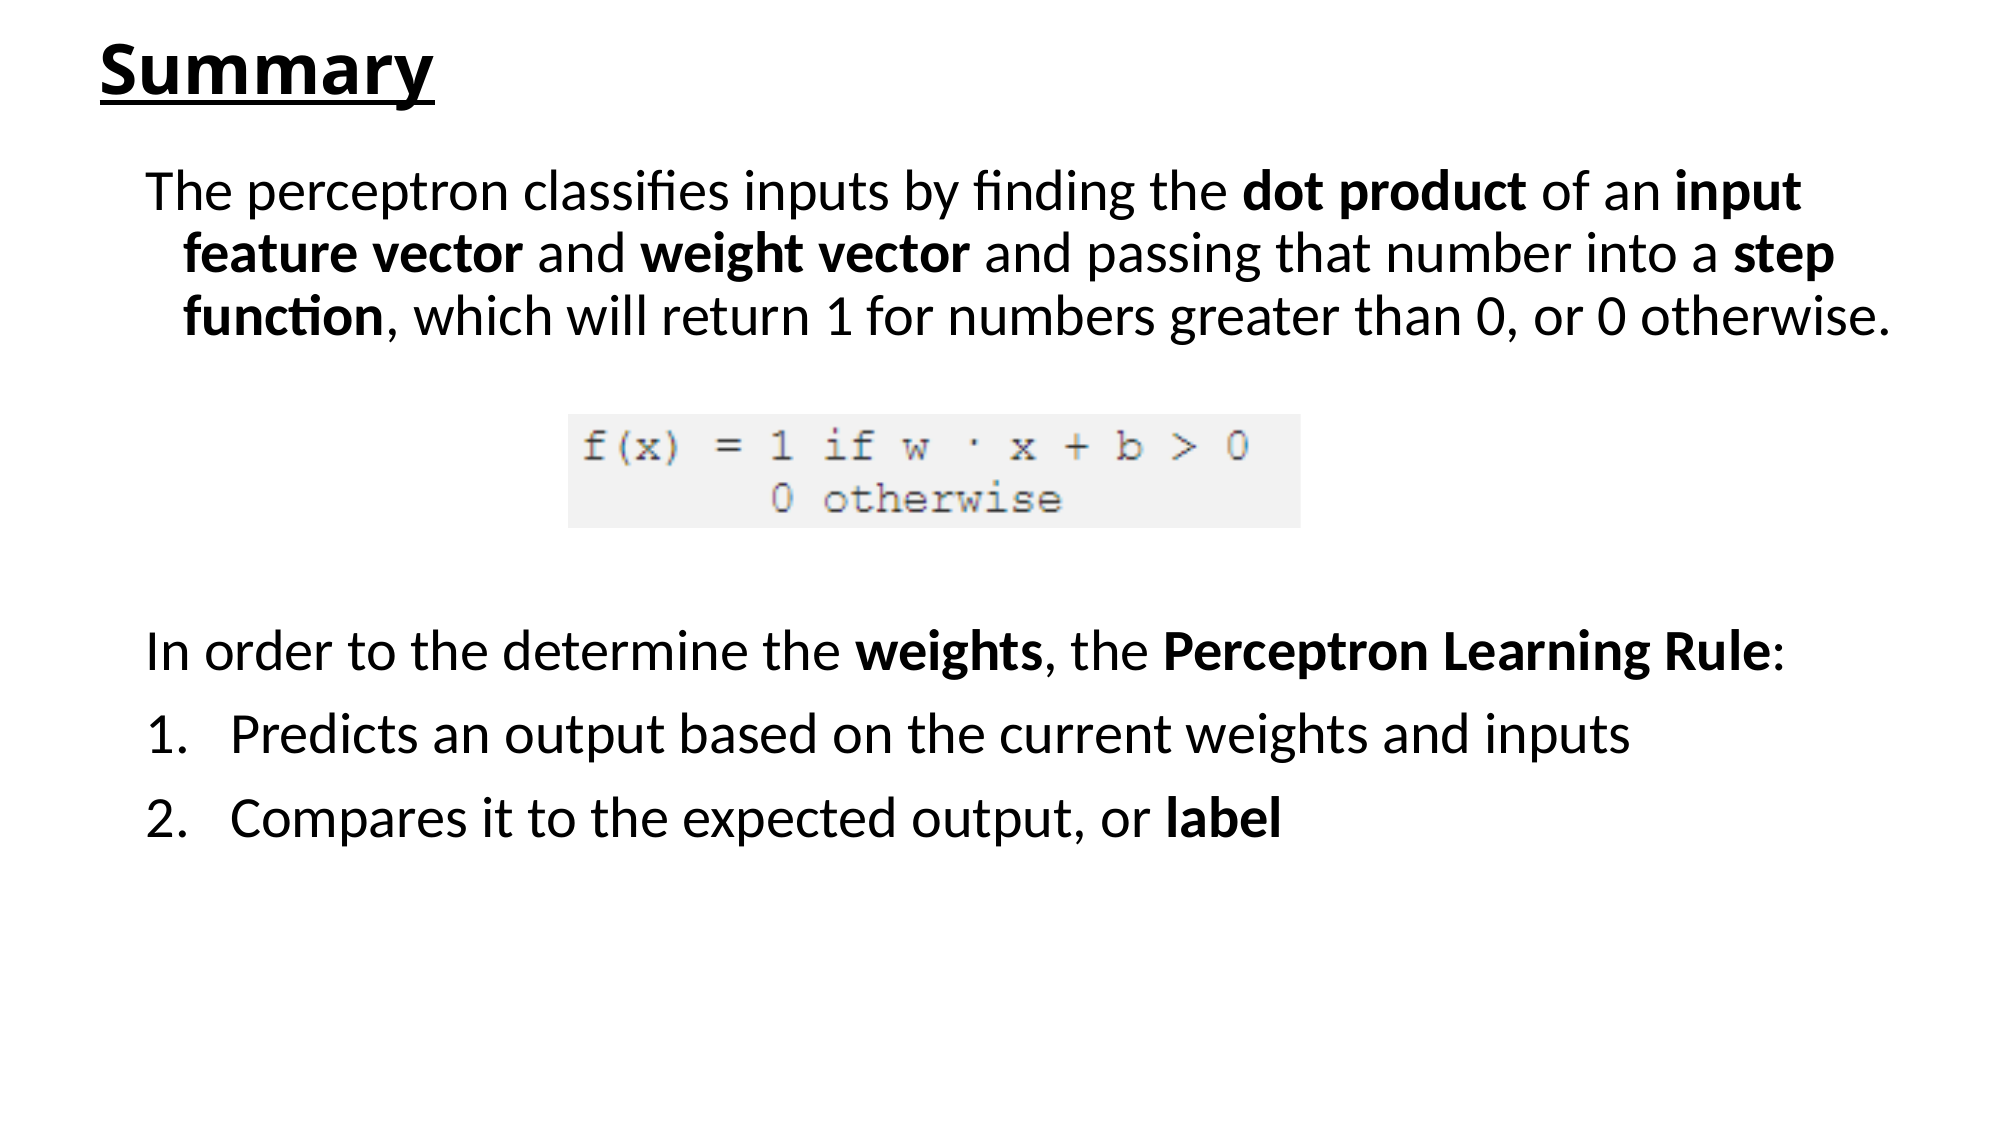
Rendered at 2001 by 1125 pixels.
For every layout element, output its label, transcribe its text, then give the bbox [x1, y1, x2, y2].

title Summary [84, 26, 1810, 117]
list The perceptron classifies inputs by finding the dot product of an input feature vector and weight vector and passing that number into a step function, which will return 1 for numbers greater than 0, or 0 otherwise. In order to the determine the weights, the Perceptron Learning Rule: Predicts an output based on the current weights and inputs Compares it to the expected output, or label [130, 152, 1948, 1066]
picture [568, 414, 1301, 528]
